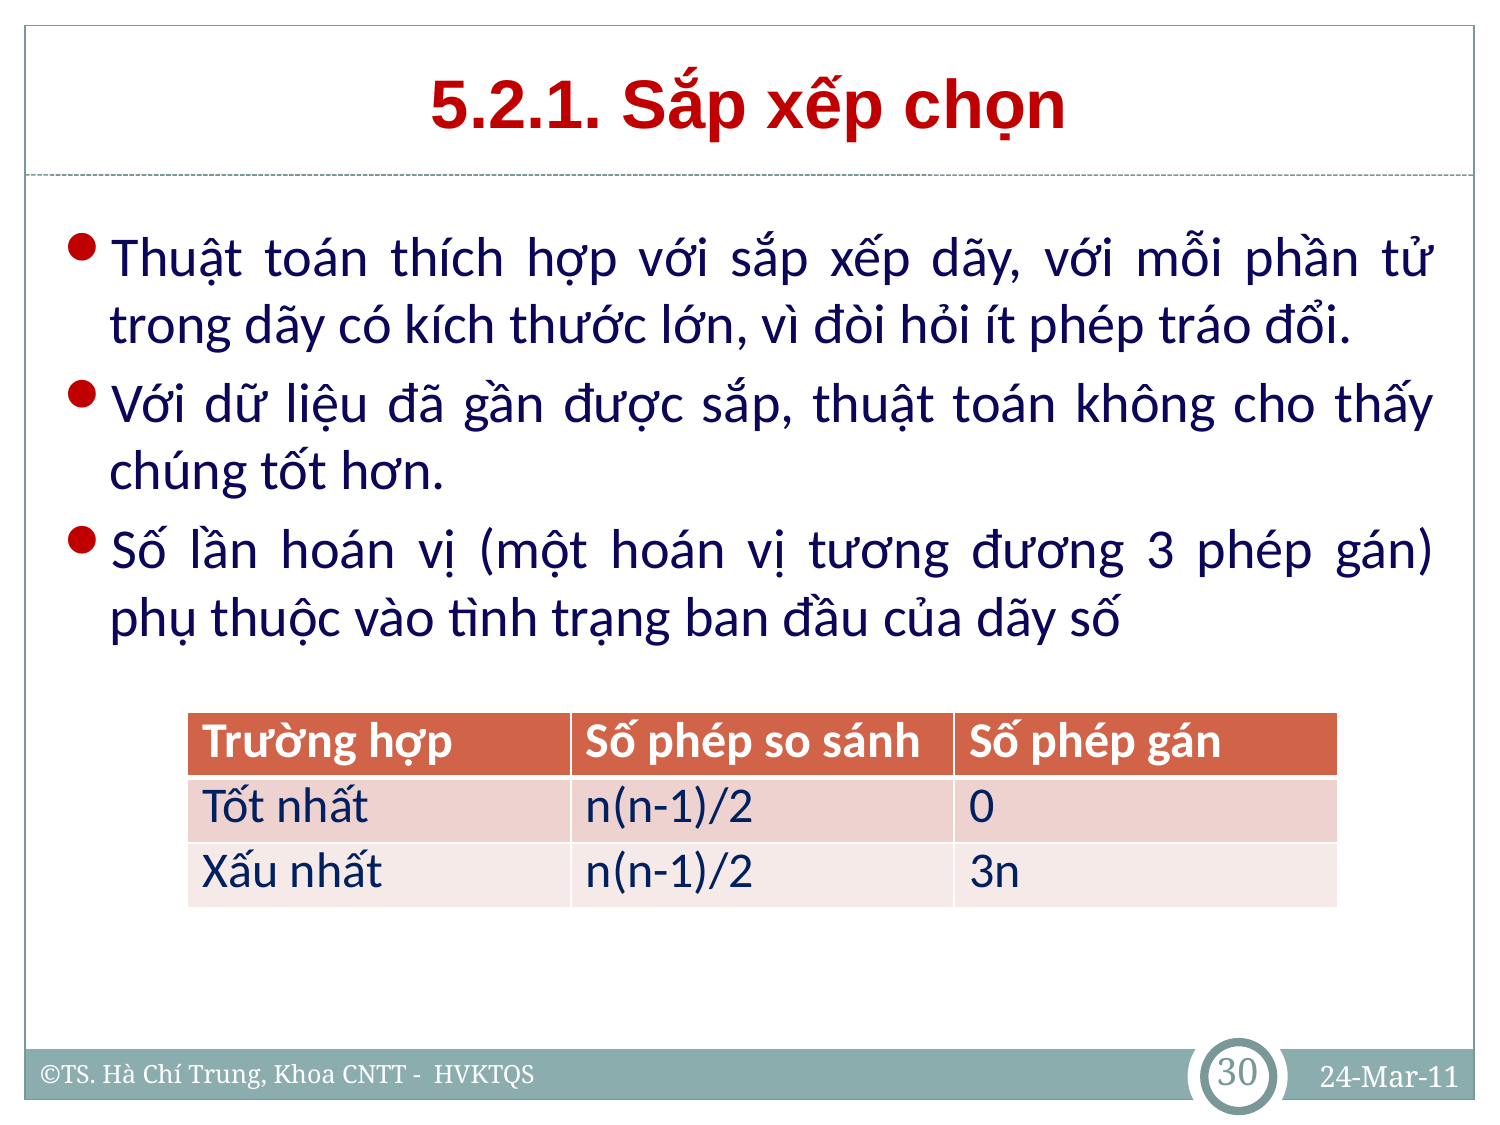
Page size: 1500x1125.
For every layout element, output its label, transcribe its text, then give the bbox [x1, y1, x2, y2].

table_cell 3n [955, 844, 1337, 907]
table_cell n(n-1)/2 [572, 844, 953, 907]
table_header Trường hợp [188, 713, 570, 775]
slide_number 24-Mar-11 [1275, 1050, 1475, 1100]
table_header Số phép so sánh [572, 713, 953, 775]
footer ©TS. Hà Chí Trung, Khoa CNTT - HVKTQS [24, 1051, 925, 1099]
list Thuật toán thích hợp với sắp xếp dãy, với mỗi phần tử trong dãy có kích thước lớn, vì đòi hỏi ít phép tráo đổi. Với dữ liệu đã gần được sắp, thuật toán không cho thấy chúng tốt hơn. Số lần hoán vị (một hoán vị tương đương 3 phép gán) phụ thuộc vào tình trạng ban đầu của dãy số [49, 212, 1450, 1025]
table_header Số phép gán [955, 713, 1337, 775]
table_cell 0 [955, 780, 1337, 842]
table_cell Tốt nhất [188, 780, 570, 842]
table_cell Xấu nhất [188, 844, 570, 907]
slide_number 30 [1200, 1037, 1275, 1110]
title 5.2.1. Sắp xếp chọn [49, 37, 1450, 150]
table_cell n(n-1)/2 [572, 780, 953, 842]
